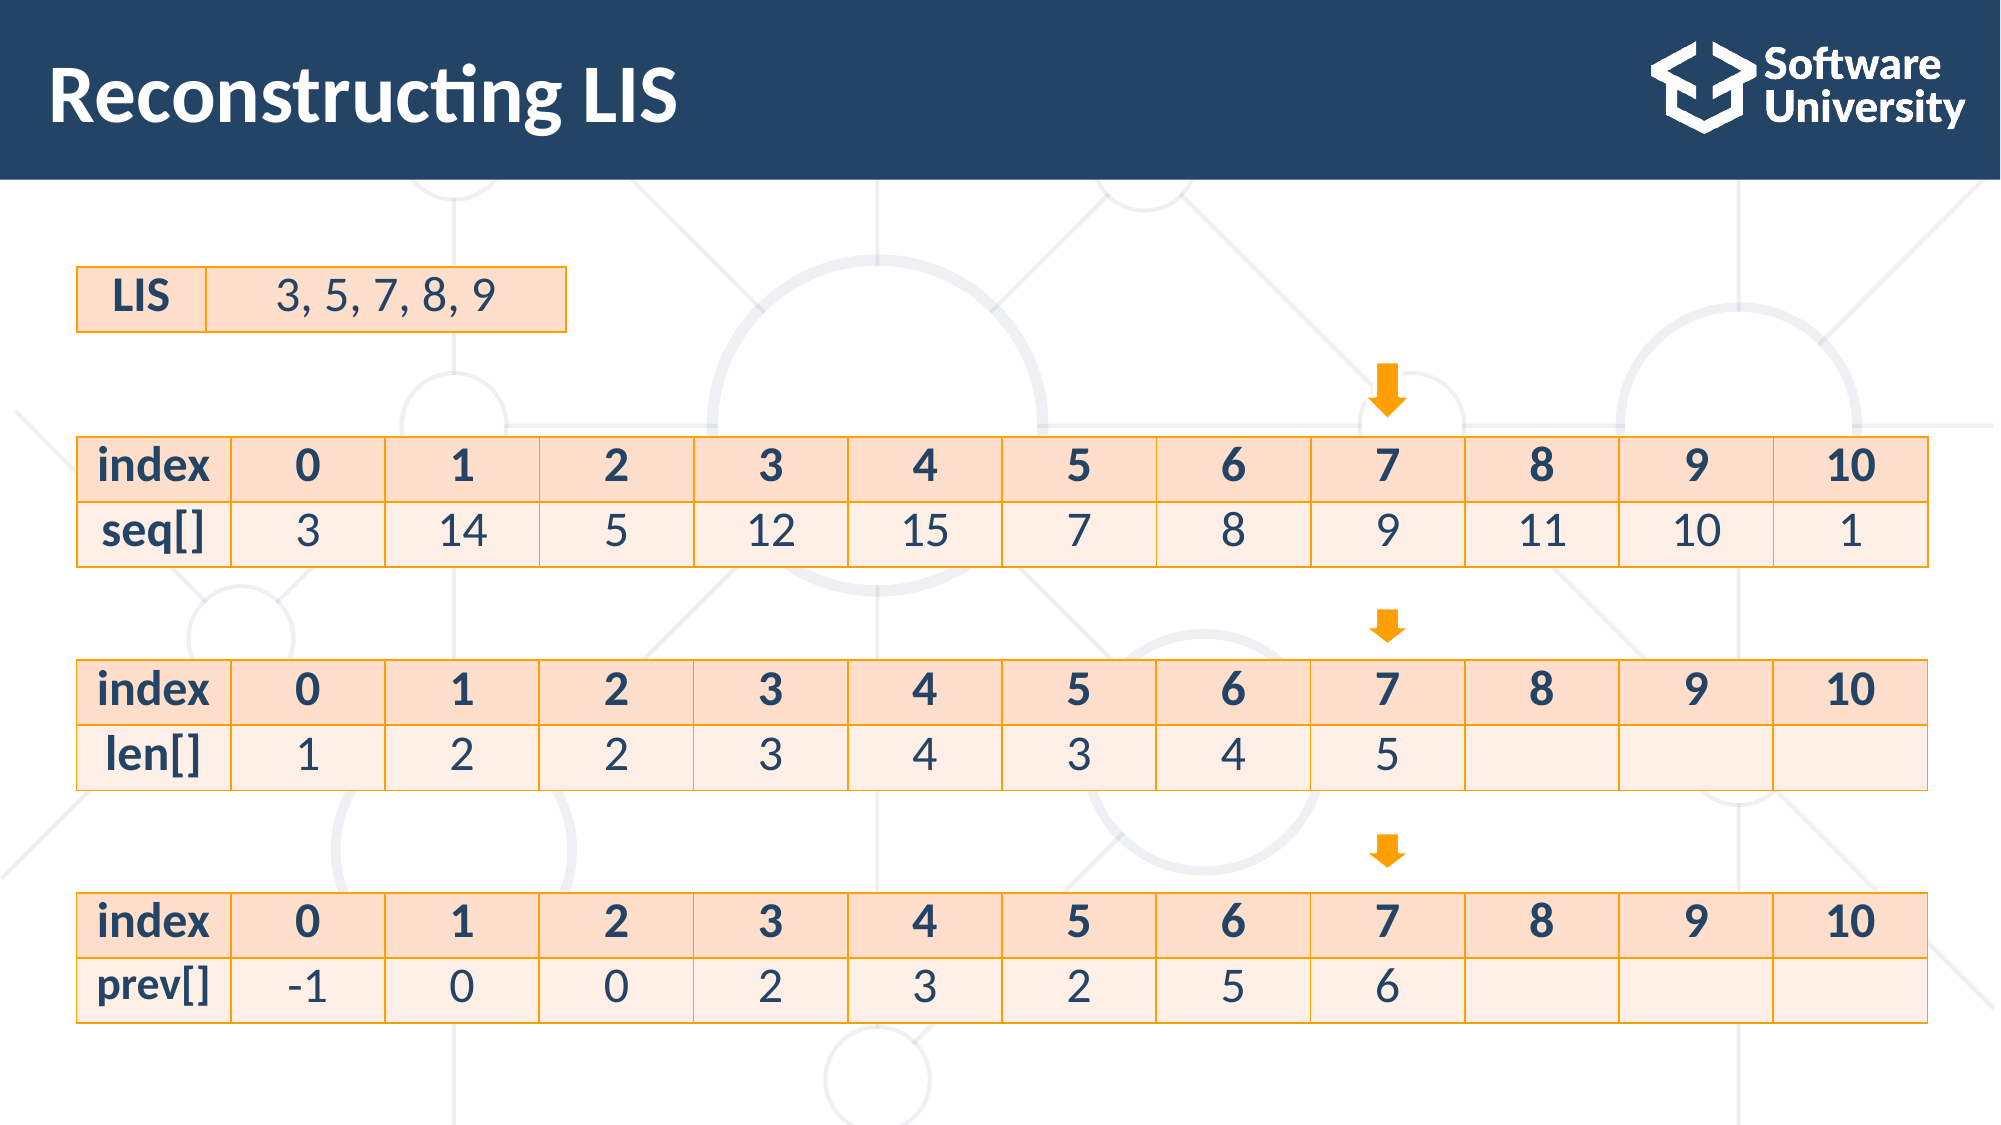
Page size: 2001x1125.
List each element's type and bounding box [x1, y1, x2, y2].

table_cell [849, 726, 1001, 790]
table_header [1774, 661, 1927, 724]
table_cell [78, 503, 230, 566]
table_cell [1774, 959, 1927, 1022]
table_cell [1774, 503, 1927, 566]
table_header [849, 661, 1001, 724]
table_header [386, 661, 538, 724]
table_cell [1311, 726, 1362, 790]
table_cell [1413, 503, 1464, 566]
table_header [232, 438, 384, 501]
table_cell [540, 503, 693, 566]
table_cell [1466, 959, 1618, 1022]
table_header [1466, 661, 1618, 724]
table_header [78, 268, 205, 331]
text_box [1362, 360, 1413, 871]
table_header [694, 661, 847, 724]
table_cell [1157, 726, 1310, 790]
table_header [1003, 661, 1155, 724]
table_cell [1774, 726, 1927, 790]
table_header [1311, 894, 1464, 957]
table_header [1620, 894, 1772, 957]
table_header [77, 661, 230, 724]
table_cell [232, 959, 384, 1022]
table_header [1157, 894, 1310, 957]
table_header [849, 438, 1001, 501]
table_cell [1003, 503, 1156, 566]
table_cell [849, 959, 1001, 1022]
table_cell [1003, 959, 1155, 1022]
table_header [1466, 894, 1618, 957]
title [31, 16, 1625, 162]
table_cell [1003, 726, 1155, 790]
table_cell [540, 959, 693, 1022]
table_header [77, 894, 230, 957]
table_header [540, 438, 693, 501]
table_cell [1620, 959, 1772, 1022]
table_cell [77, 959, 230, 1022]
table_cell [694, 726, 847, 790]
table_header [1157, 438, 1310, 501]
table_header [386, 894, 538, 957]
table_header [540, 894, 693, 957]
table_cell [849, 503, 1001, 566]
table_header [78, 438, 230, 501]
table_cell [1620, 726, 1772, 790]
table_header [1311, 661, 1362, 724]
table_cell [1312, 503, 1362, 566]
table_header [1620, 438, 1773, 501]
table_cell [1157, 503, 1310, 566]
table_cell [232, 726, 384, 790]
table_cell [232, 503, 384, 566]
table_cell [1413, 726, 1464, 790]
table_header [694, 894, 847, 957]
table_cell [1157, 959, 1310, 1022]
table_header [849, 894, 1001, 957]
table_cell [1466, 726, 1618, 790]
picture [1651, 41, 1966, 134]
table_header [1157, 661, 1310, 724]
table_cell [386, 726, 538, 790]
table_header [232, 894, 384, 957]
table_header [207, 268, 565, 331]
table_header [1003, 894, 1155, 957]
table_header [1003, 438, 1156, 501]
table_cell [695, 503, 847, 566]
table_header [1413, 661, 1464, 724]
table_cell [386, 959, 538, 1022]
table_header [695, 438, 847, 501]
table_header [232, 661, 384, 724]
table_header [1620, 661, 1772, 724]
table_header [1774, 894, 1927, 957]
table_header [1774, 438, 1927, 501]
table_header [1312, 438, 1362, 501]
table_header [1413, 438, 1464, 501]
table_cell [694, 959, 847, 1022]
table_cell [1311, 959, 1464, 1022]
table_cell [386, 503, 539, 566]
table_cell [77, 726, 230, 790]
table_cell [1466, 503, 1618, 566]
table_cell [1620, 503, 1773, 566]
table_header [386, 438, 539, 501]
table_cell [540, 726, 693, 790]
table_header [540, 661, 693, 724]
table_header [1466, 438, 1618, 501]
